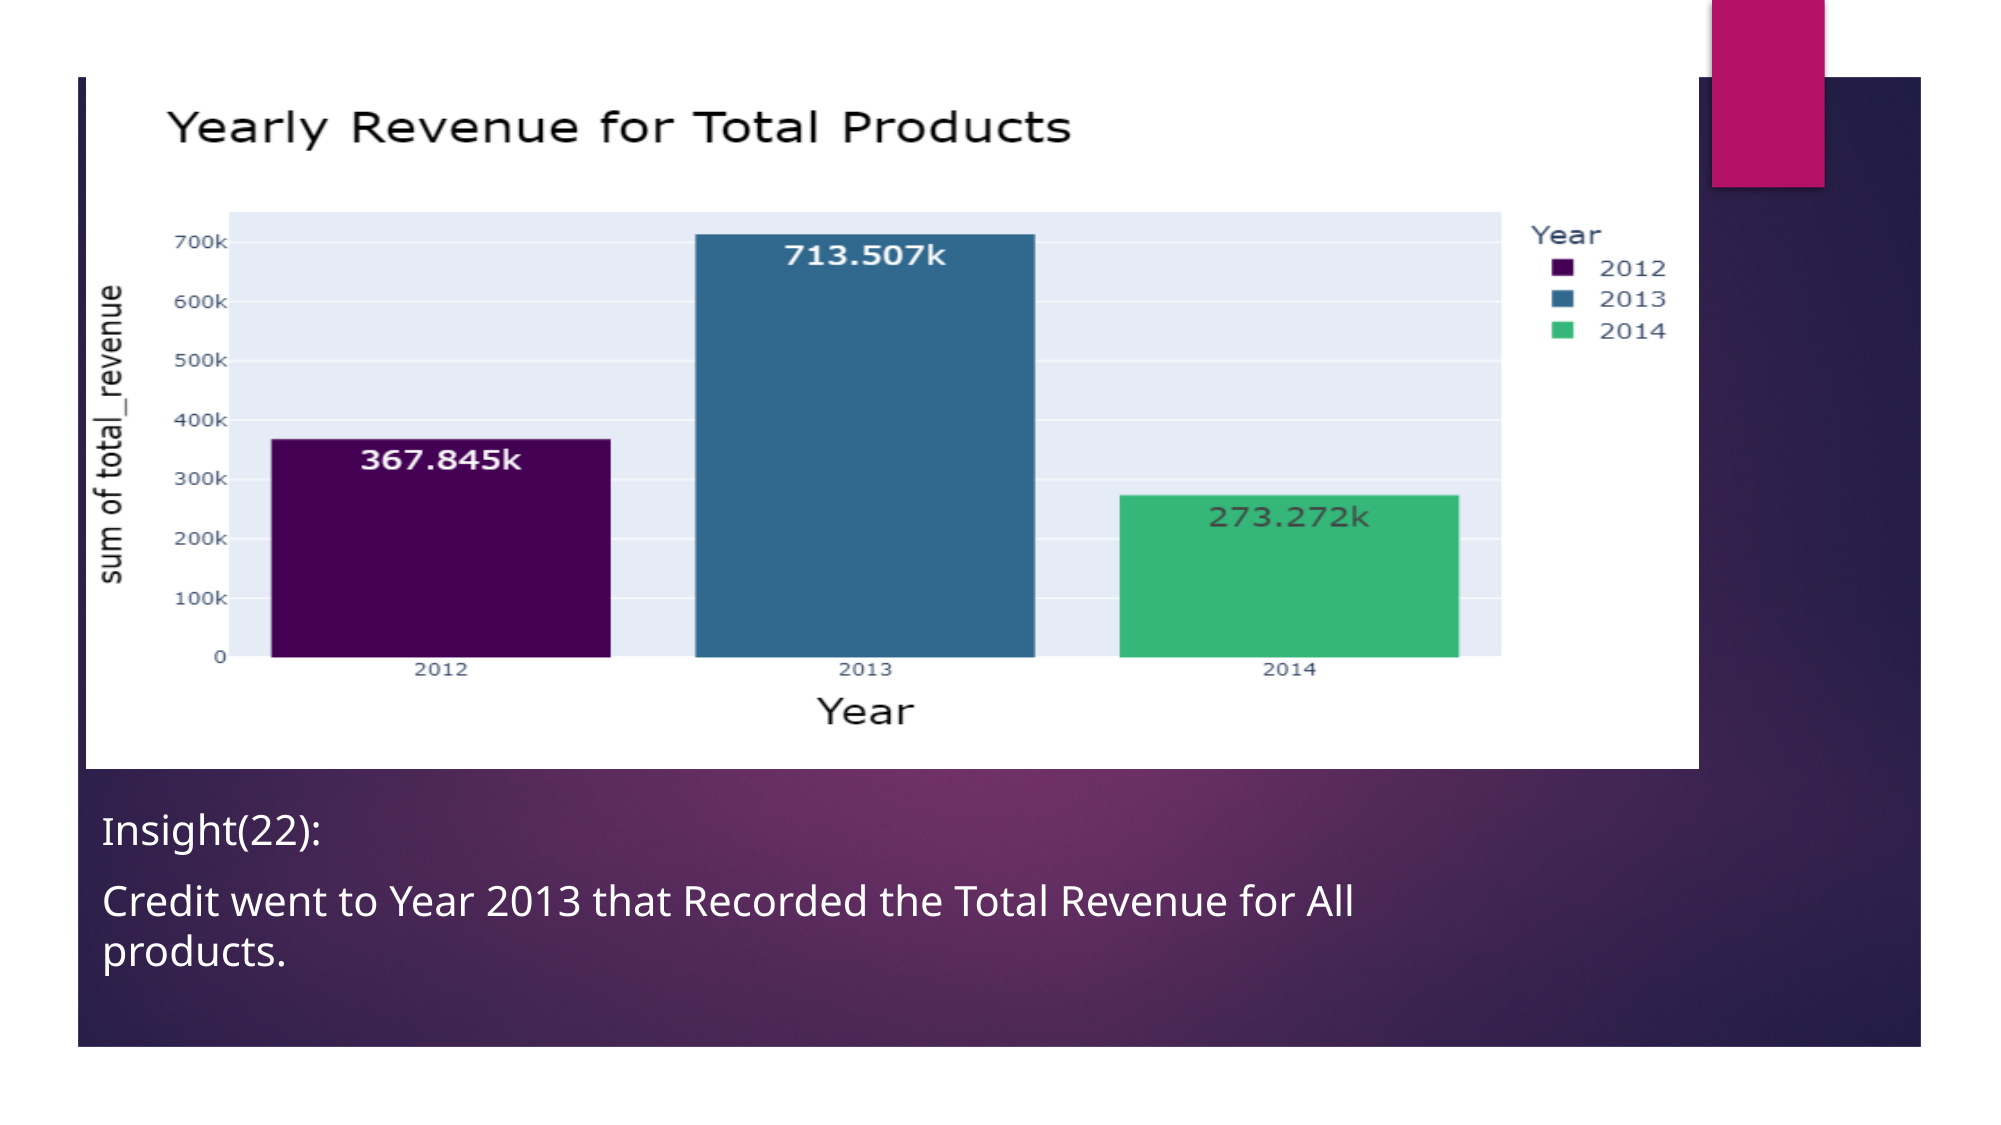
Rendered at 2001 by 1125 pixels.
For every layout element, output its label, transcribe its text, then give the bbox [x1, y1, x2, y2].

picture [86, 72, 1699, 769]
subtitle Insight(22): Credit went to Year 2013 that Recorded the Total Revenue for All products. [86, 796, 1556, 1029]
